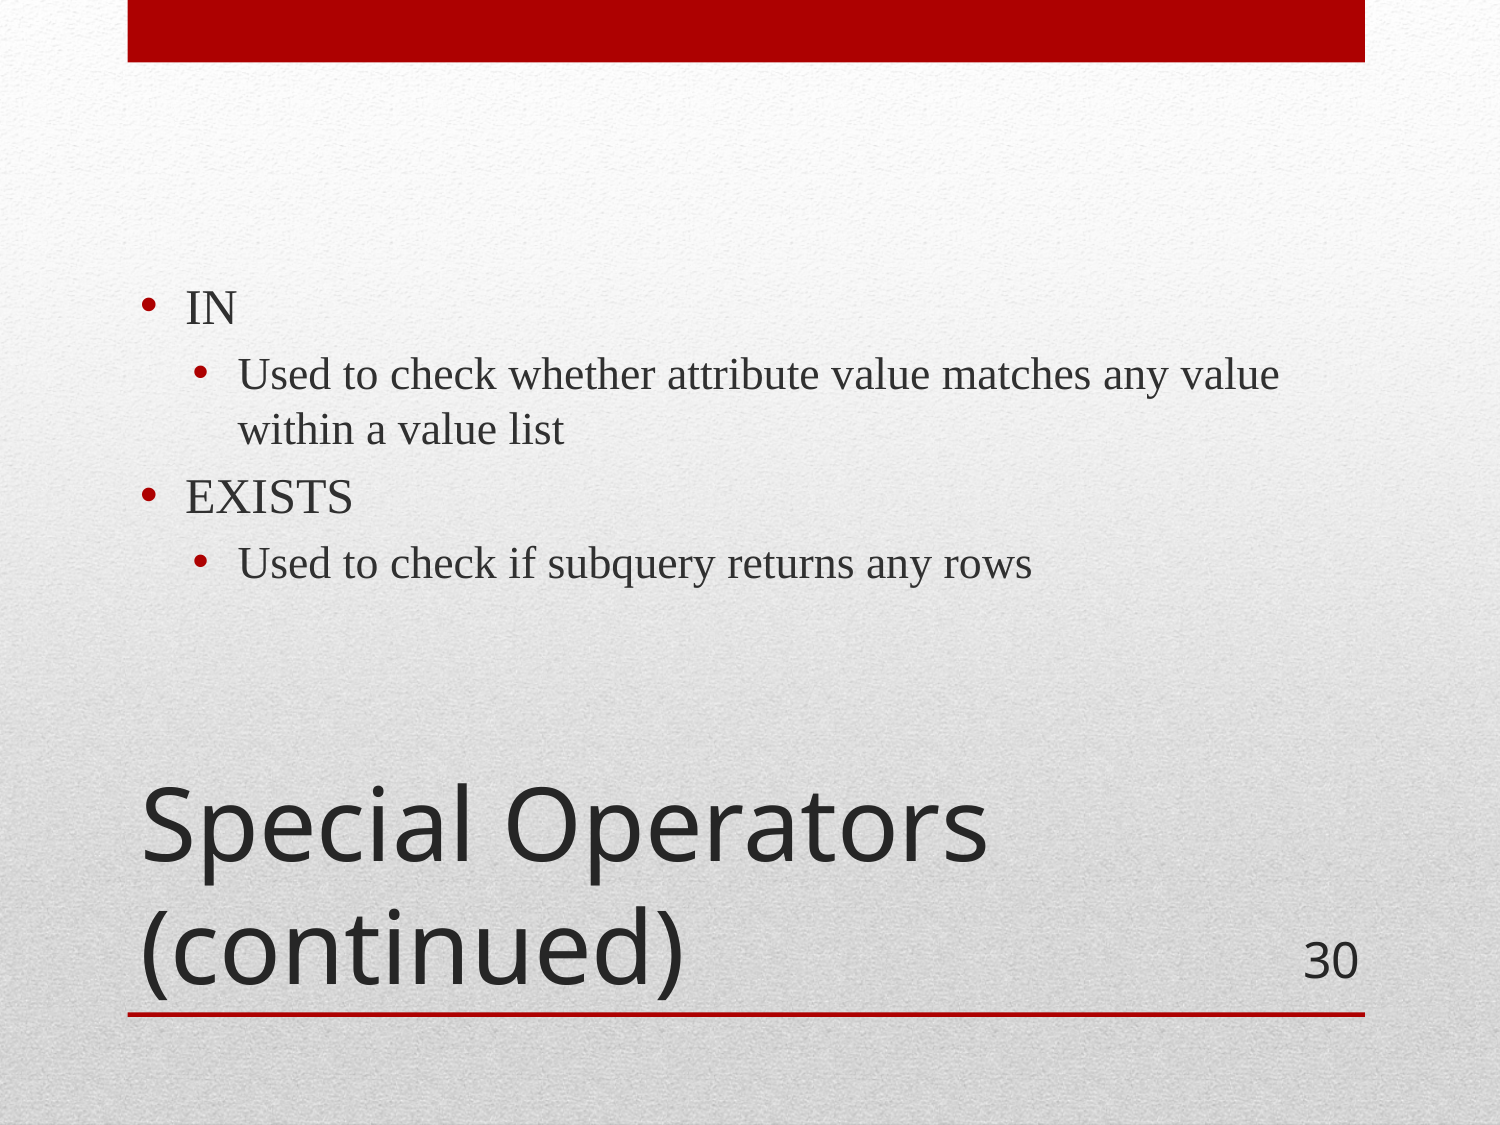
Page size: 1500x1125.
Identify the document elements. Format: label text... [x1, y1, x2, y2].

list IN Used to check whether attribute value matches any value within a value list EXISTS Used to check if subquery returns any rows [125, 112, 1363, 750]
title Special Operators (continued) [125, 750, 1238, 1013]
slide_number 30 [1250, 933, 1375, 993]
